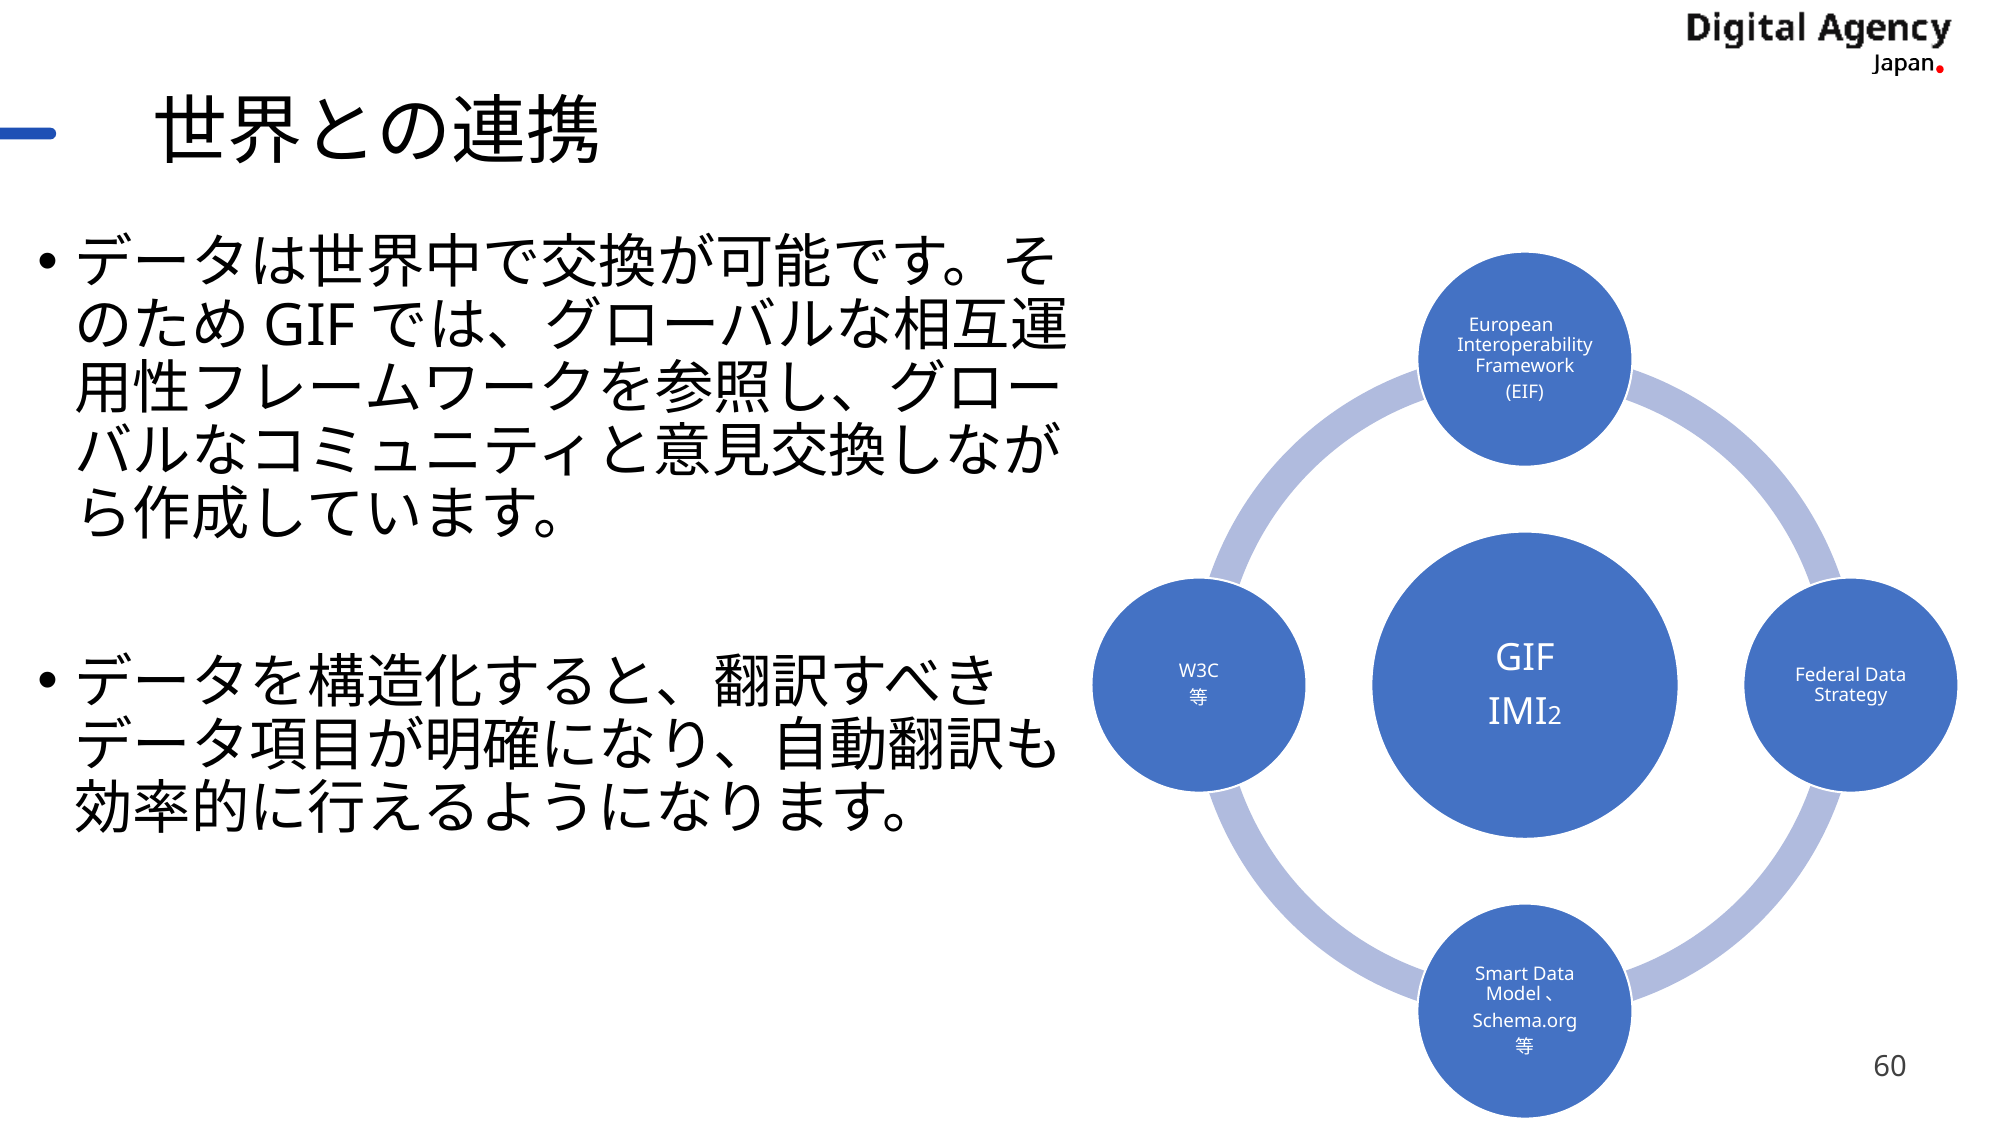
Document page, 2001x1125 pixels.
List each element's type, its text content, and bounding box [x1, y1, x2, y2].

list データは世界中で交換が可能です。そのためGIFでは、グローバルな相互運用性フレームワークを参照し、グローバルなコミュニティと意見交換しながら作成しています。 データを構造化すると、翻訳すべきデータ項目が明確になり、自動翻訳も効率的に行えるようになります。 [22, 224, 1088, 563]
picture [1671, 0, 1969, 89]
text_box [955, 251, 2000, 1119]
title 世界との連携 [137, 85, 1863, 183]
